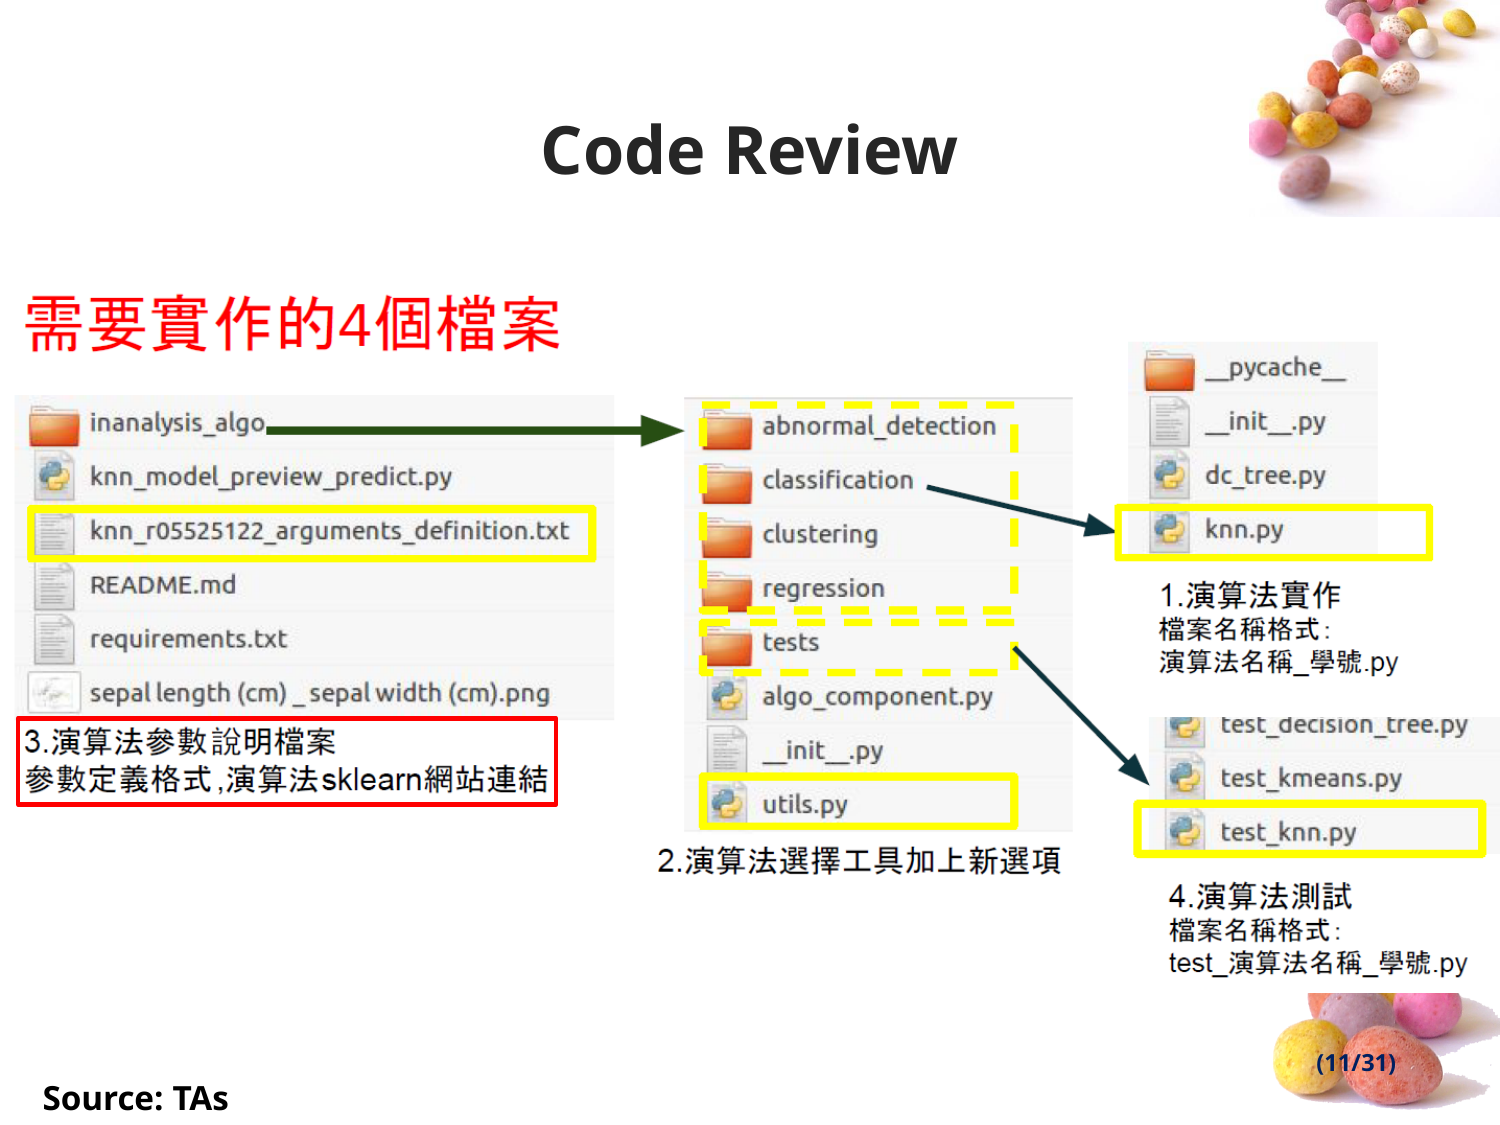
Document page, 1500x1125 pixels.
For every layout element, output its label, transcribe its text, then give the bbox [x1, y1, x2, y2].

picture [1249, 0, 1500, 217]
picture [0, 276, 1500, 1125]
text_box Source: TAs [27, 1069, 245, 1125]
title Code Review [85, 54, 1415, 243]
